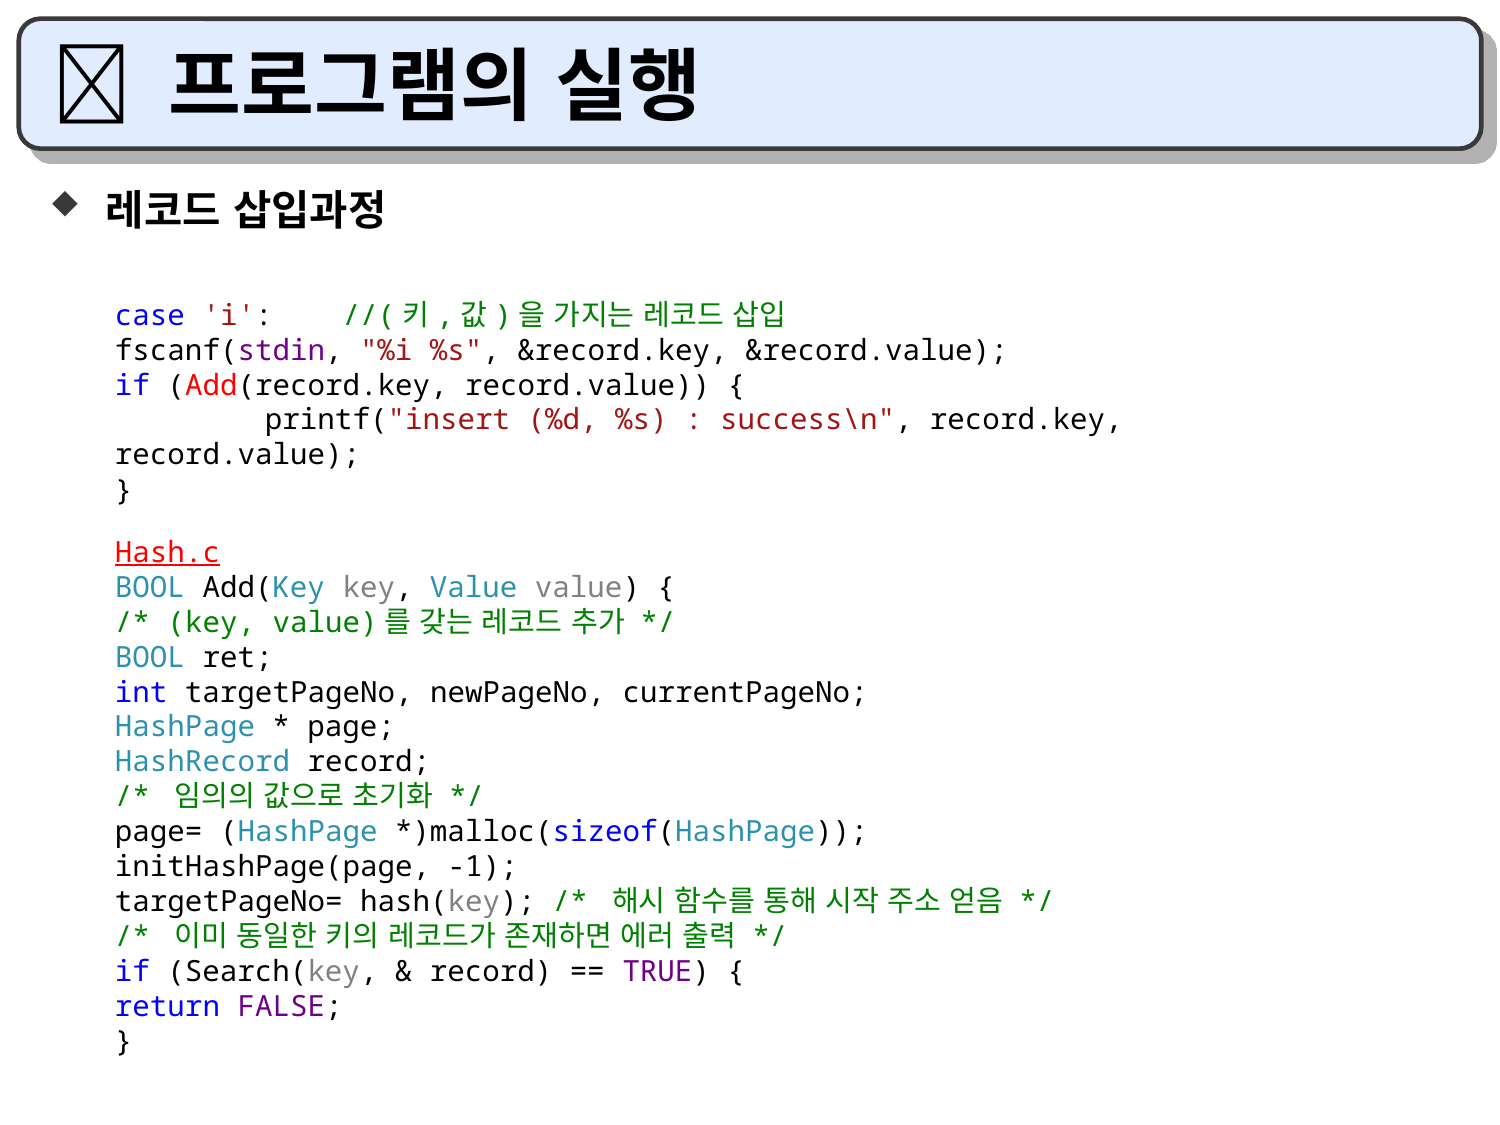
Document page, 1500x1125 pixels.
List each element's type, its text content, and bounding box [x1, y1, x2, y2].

text_box case 'i': //(키,값)을 가지는 레코드 삽입 fscanf(stdin, "%i %s", &record.key, &record.value); if (Add(record.key, record.value)) { printf("insert (%d, %s) : success\n", record.key, record.value); } [100, 288, 1329, 514]
text_box 레코드 삽입과정 [34, 190, 1447, 244]
title  프로그램의 실행 [37, 37, 1451, 138]
text_box Hash.c BOOL Add(Key key, Value value) { /* (key, value)를 갖는 레코드 추가 */ BOOL ret; int targetPageNo, newPageNo, currentPageNo; HashPage * page; HashRecord record; /* 임의의 값으로 초기화 */ page= (HashPage *)malloc(sizeof(HashPage)); initHashPage(page, -1); targetPageNo= hash(key); /* 해시 함수를 통해 시작 주소 얻음 */ /* 이미 동일한 키의 레코드가 존재하면 에러 출력 */ if (Search(key, & record) == TRUE) { return FALSE; } [100, 525, 1418, 1065]
